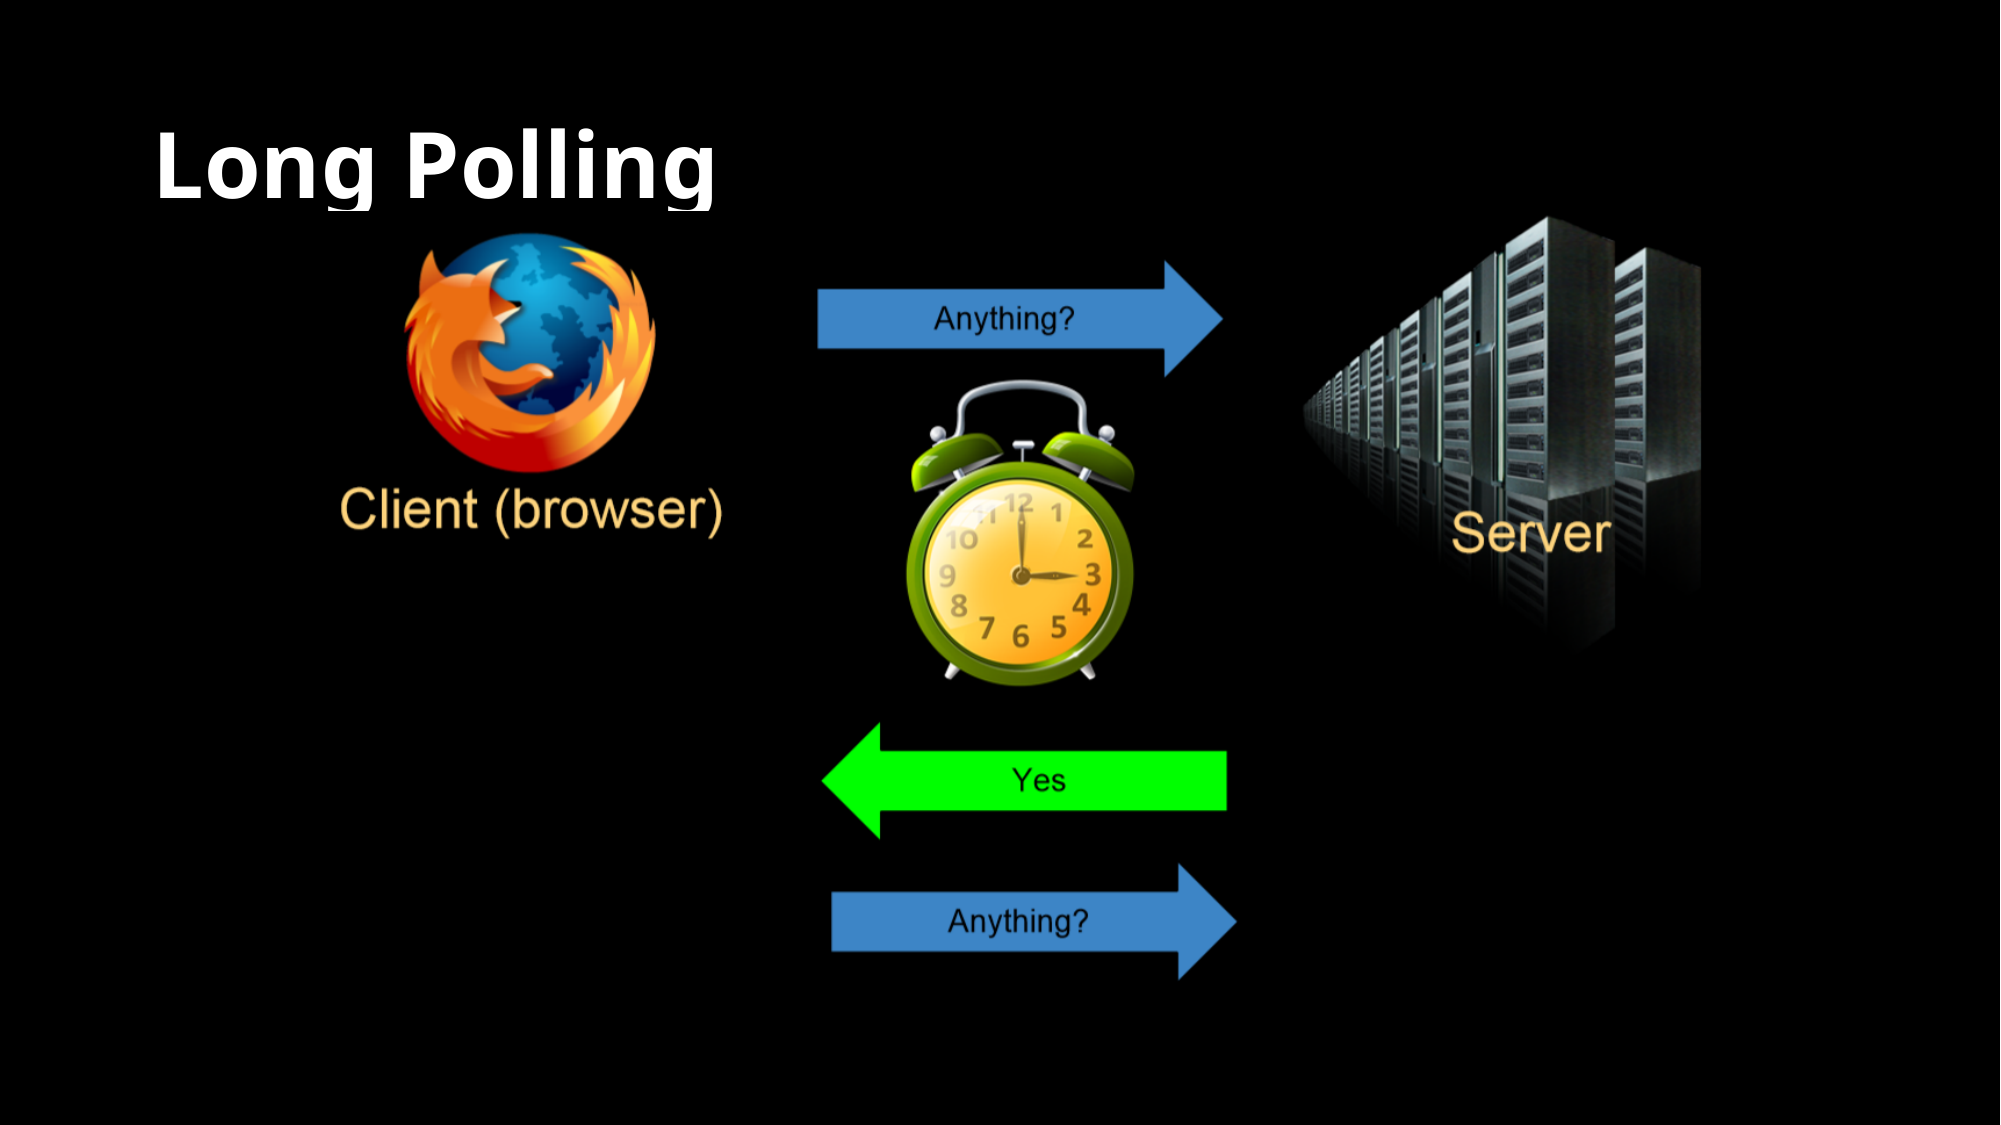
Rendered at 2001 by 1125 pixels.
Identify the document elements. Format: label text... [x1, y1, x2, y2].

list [325, 211, 1758, 1125]
title Long Polling [137, 59, 1863, 278]
